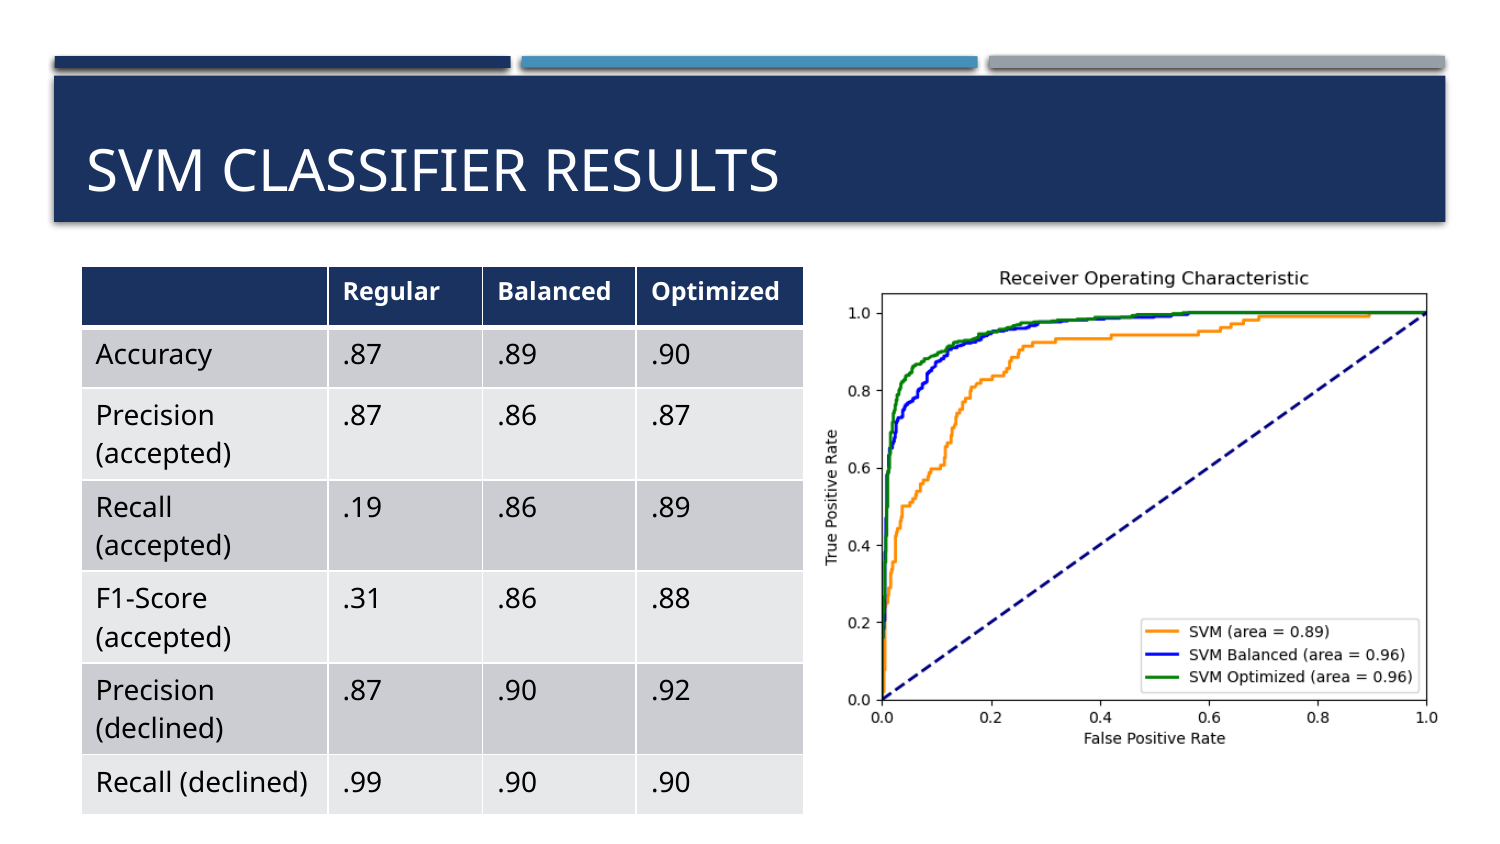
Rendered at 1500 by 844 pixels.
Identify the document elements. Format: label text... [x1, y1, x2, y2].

text_box [988, 55, 1446, 69]
table_header Regular [329, 267, 482, 325]
table_cell .90 [637, 330, 803, 387]
table_cell Recall (declined) [82, 755, 327, 814]
table_cell .31 [329, 572, 482, 662]
table_cell .90 [483, 664, 635, 754]
table_cell .90 [483, 755, 635, 814]
table_cell .89 [483, 330, 635, 387]
table_cell .87 [329, 664, 482, 754]
table_cell .86 [483, 389, 635, 479]
text_box [54, 55, 512, 69]
table_cell .88 [637, 572, 803, 662]
table_cell Precision (accepted) [82, 389, 327, 479]
table_cell .86 [483, 481, 635, 570]
table_cell .89 [637, 481, 803, 570]
text_box [53, 74, 1447, 223]
table_cell .19 [329, 481, 482, 570]
table_cell F1-Score (accepted) [82, 572, 327, 662]
table_cell .90 [637, 755, 803, 814]
table_cell .92 [637, 664, 803, 754]
table_cell .86 [483, 572, 635, 662]
table_cell .87 [637, 389, 803, 479]
table_cell .99 [329, 755, 482, 814]
table_header Balanced [483, 267, 635, 325]
picture [817, 257, 1446, 746]
table_cell Recall (accepted) [82, 481, 327, 570]
title SVM Classifier Results [71, 86, 1429, 212]
table_header [82, 267, 327, 325]
text_box [521, 55, 978, 69]
table_cell Accuracy [82, 330, 327, 387]
table_cell .87 [329, 330, 482, 387]
table_header Optimized [637, 267, 803, 325]
table_cell .87 [329, 389, 482, 479]
table_cell Precision (declined) [82, 664, 327, 754]
